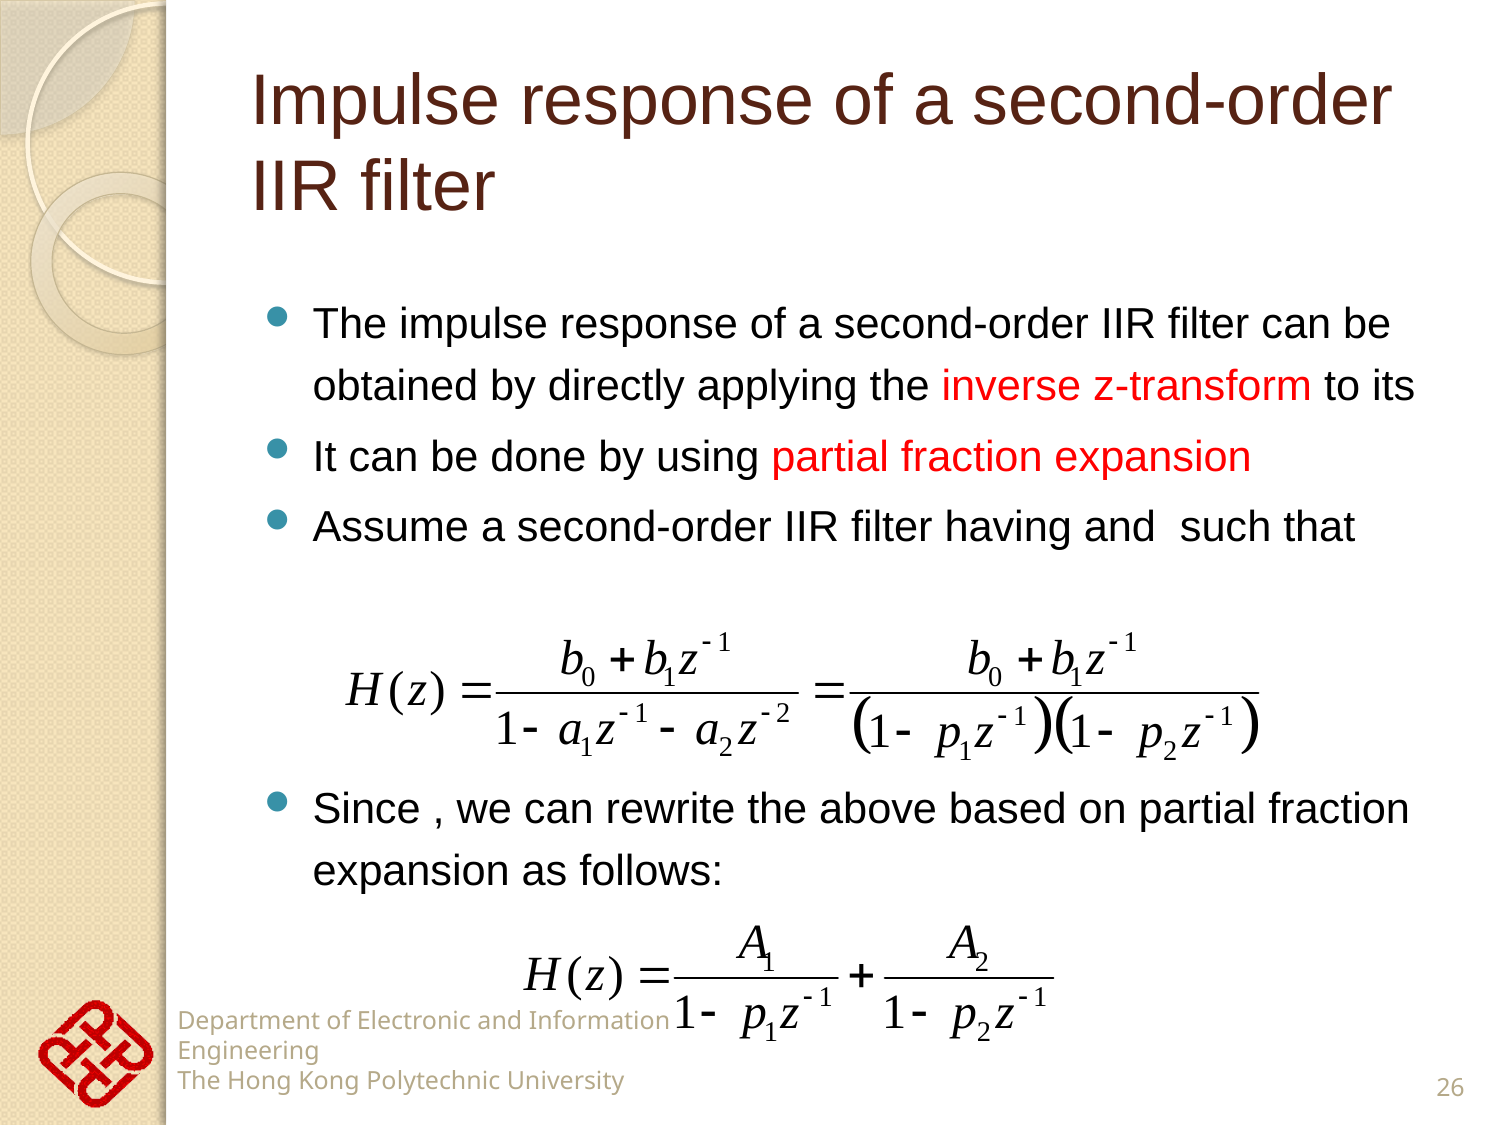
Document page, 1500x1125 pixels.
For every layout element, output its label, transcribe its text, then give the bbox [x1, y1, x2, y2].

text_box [514, 911, 1064, 1052]
slide_number 26 [1413, 1034, 1488, 1113]
title Impulse response of a second-order IIR filter [235, 45, 1466, 233]
picture [37, 999, 155, 1109]
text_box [336, 619, 1267, 780]
